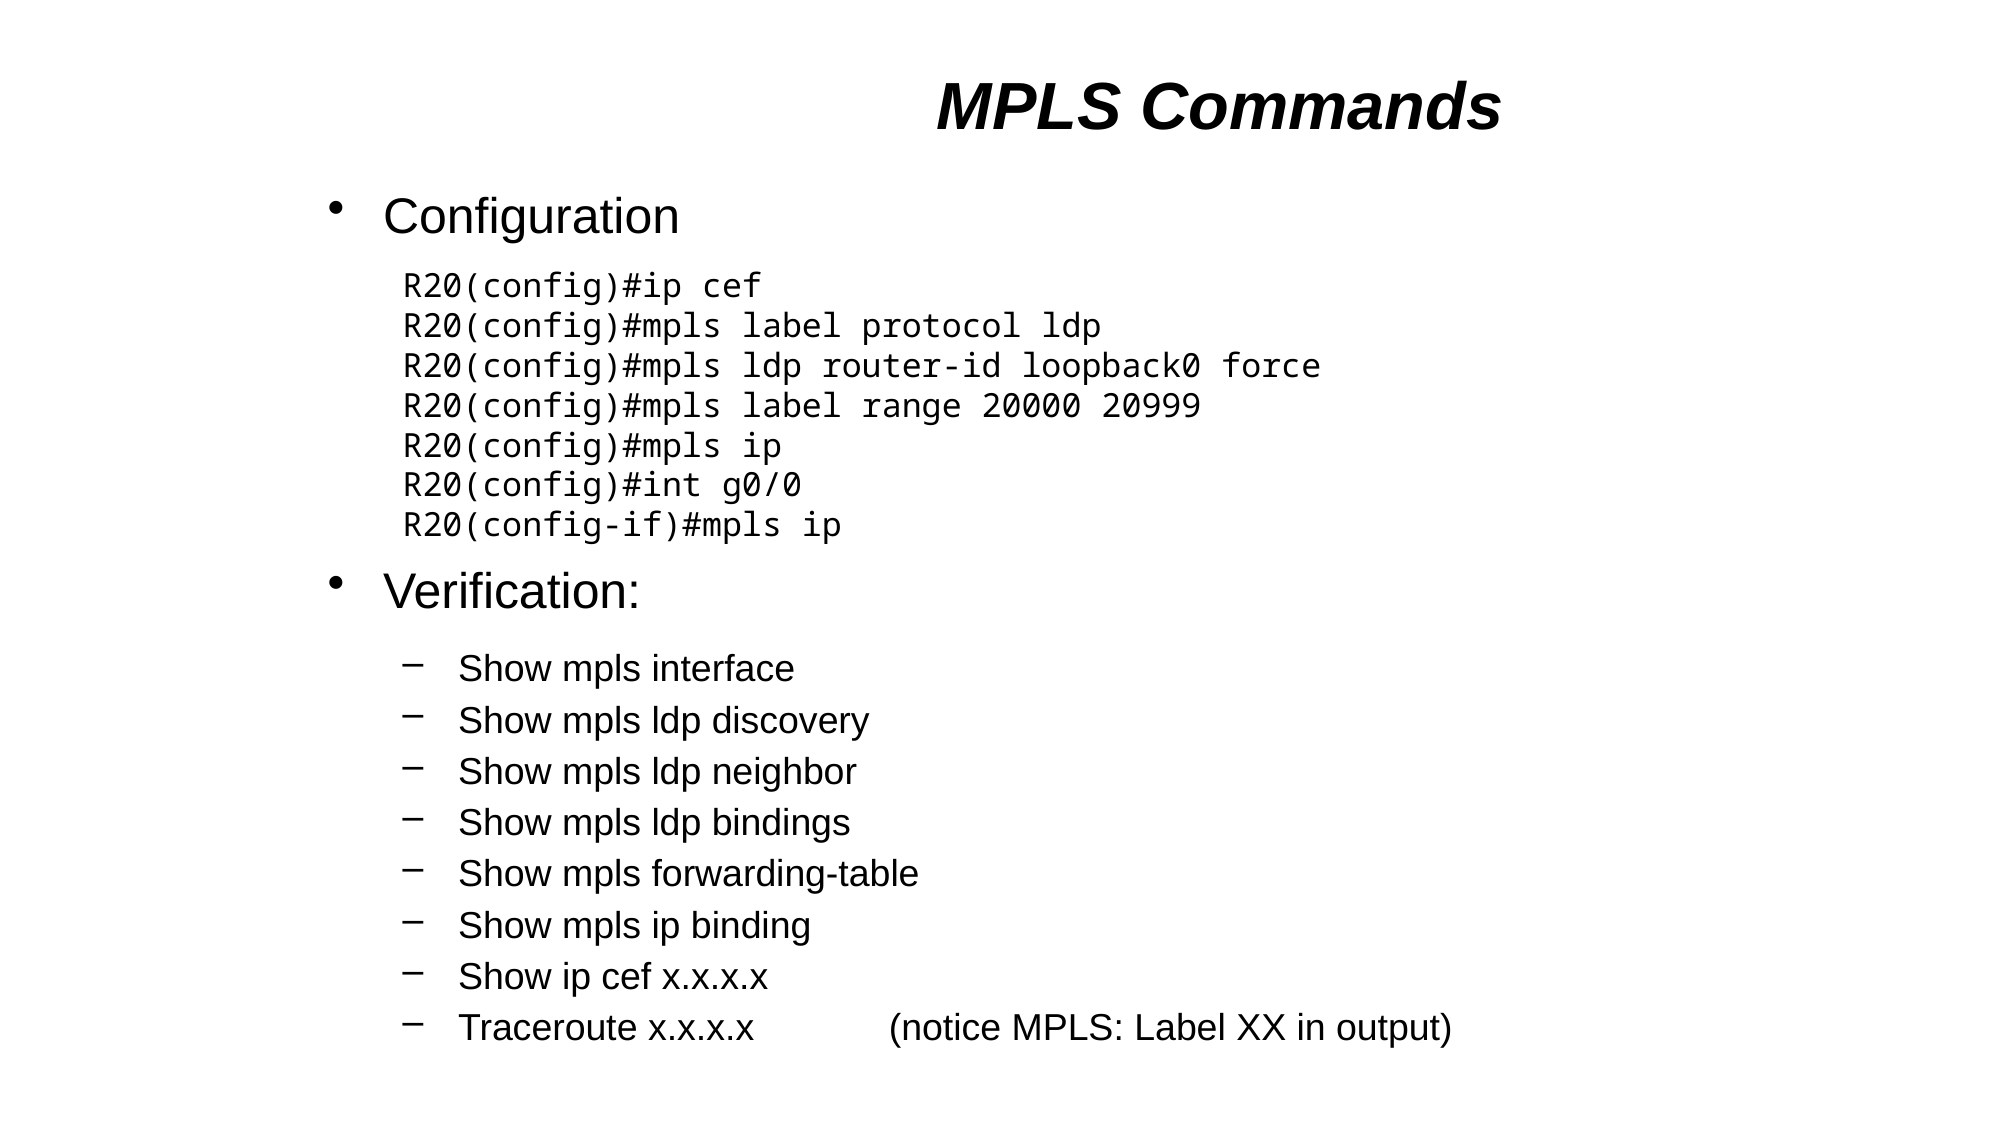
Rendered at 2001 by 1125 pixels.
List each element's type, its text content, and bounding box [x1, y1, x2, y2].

text_box Configuration R20(config)#ip cef R20(config)#mpls label protocol ldp R20(config)#mpls ldp router-id loopback0 force R20(config)#mpls label range 20000 20999 R20(config)#mpls ip R20(config)#int g0/0 R20(config-if)#mpls ip Verification: Show mpls interface Show mpls ldp discovery Show mpls ldp neighbor Show mpls ldp bindings Show mpls forwarding-table Show mpls ip binding Show ip cef x.x.x.x Traceroute x.x.x.x (notice MPLS: Label XX in output) [312, 176, 1707, 1063]
text_box MPLS Commands [412, 62, 1512, 143]
